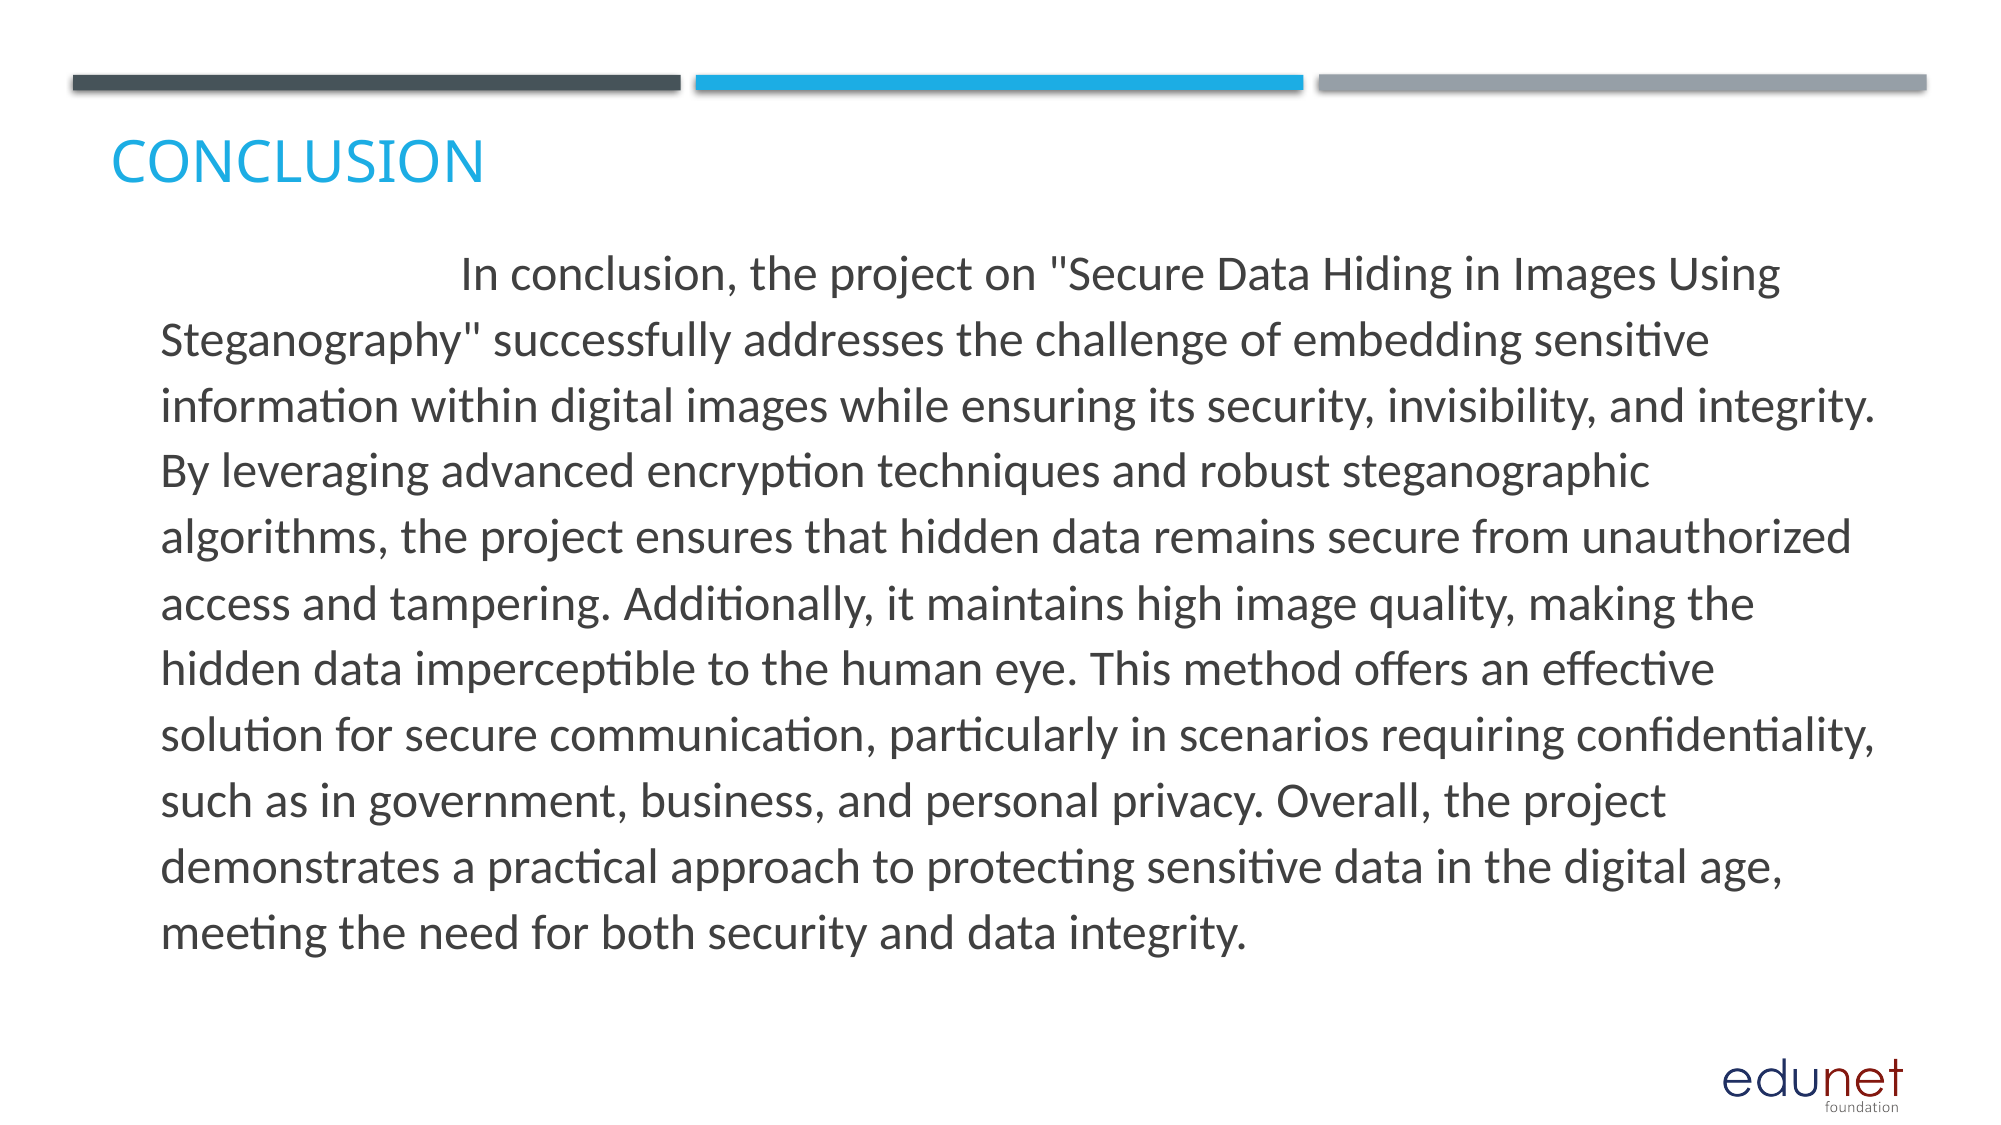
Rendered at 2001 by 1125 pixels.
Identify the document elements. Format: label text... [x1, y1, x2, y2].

title Conclusion [95, 115, 1905, 203]
picture [1719, 1056, 1905, 1116]
list In conclusion, the project on "Secure Data Hiding in Images Using Steganography" successfully addresses the challenge of embedding sensitive information within digital images while ensuring its security, invisibility, and integrity. By leveraging advanced encryption techniques and robust steganographic algorithms, the project ensures that hidden data remains secure from unauthorized access and tampering. Additionally, it maintains high image quality, making the hidden data imperceptible to the human eye. This method offers an effective solution for secure communication, particularly in scenarios requiring confidentiality, such as in government, business, and personal privacy. Overall, the project demonstrates a practical approach to protecting sensitive data in the digital age, meeting the need for both security and data integrity. [95, 213, 1905, 981]
